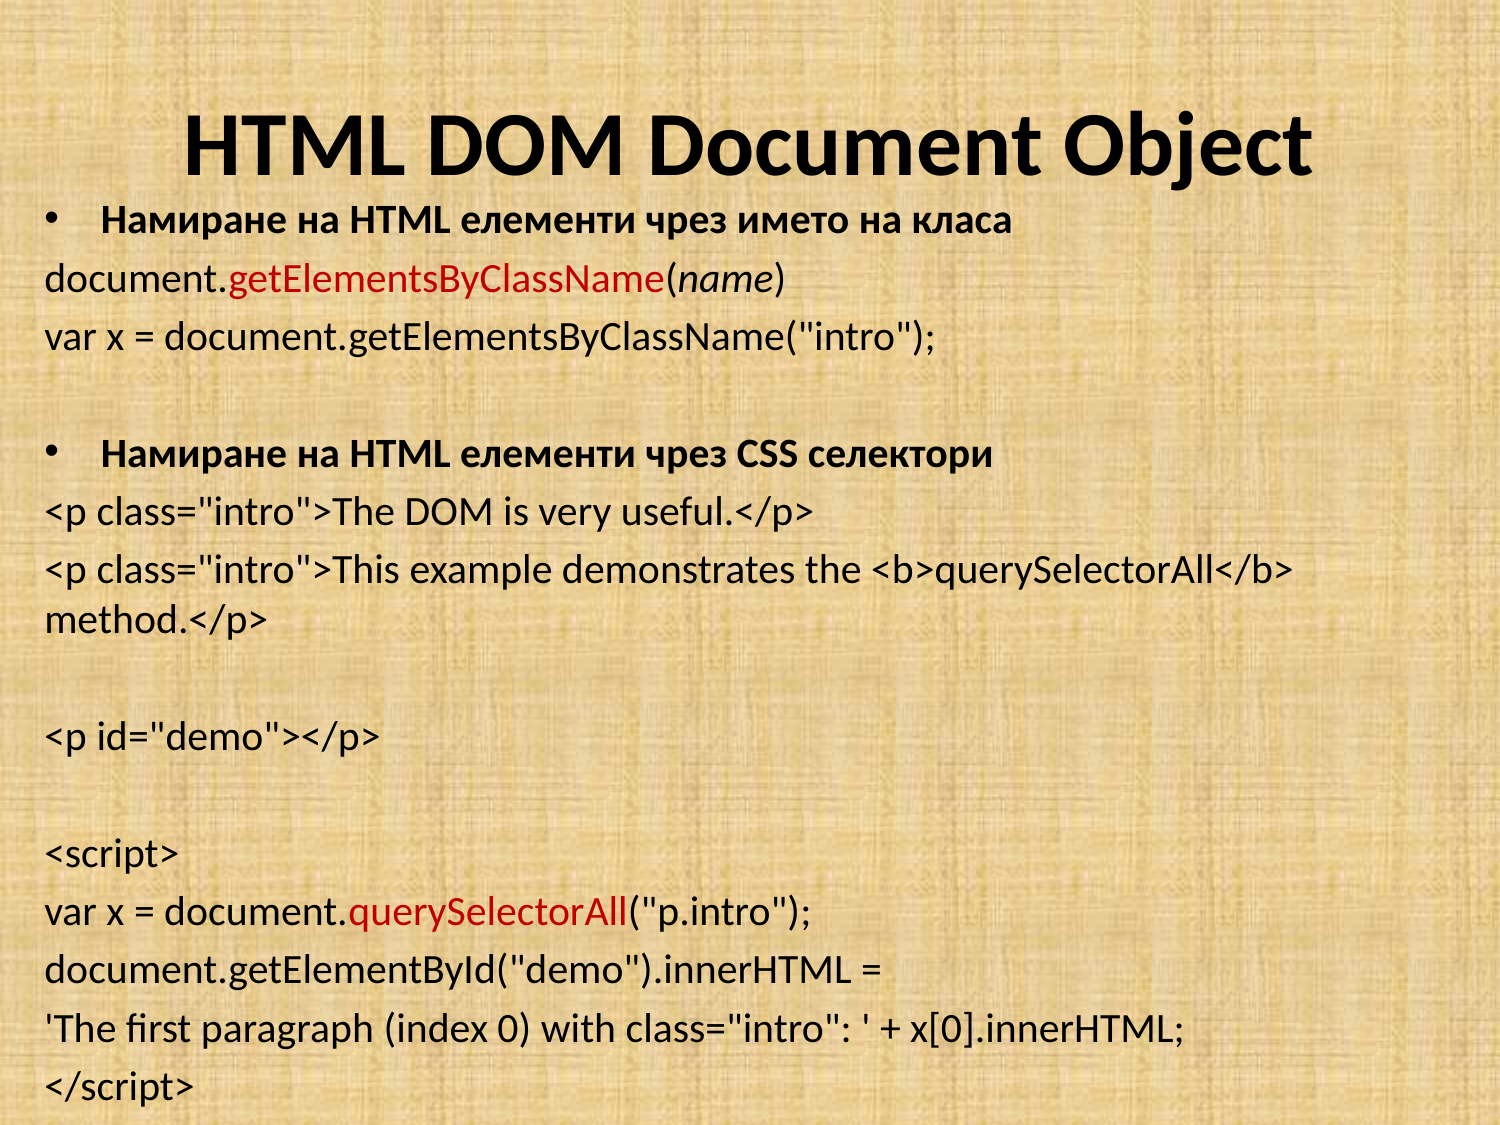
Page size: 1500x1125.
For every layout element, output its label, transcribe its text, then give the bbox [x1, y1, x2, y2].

picture [0, 0, 1500, 1125]
list Намиране на HTML елементи чрез името на класа document.getElementsByClassName(name) var x = document.getElementsByClassName("intro"); Намиране на HTML елементи чрез CSS селектори <p class="intro">The DOM is very useful.</p> <p class="intro">This example demonstrates the <b>querySelectorAll</b> method.</p> <p id="demo"></p> <script> var x = document.querySelectorAll("p.intro"); document.getElementById("demo").innerHTML = 'The first paragraph (index 0) with class="intro": ' + x[0].innerHTML; </script> [29, 184, 1500, 1125]
title HTML DOM Document Object [75, 45, 1425, 184]
